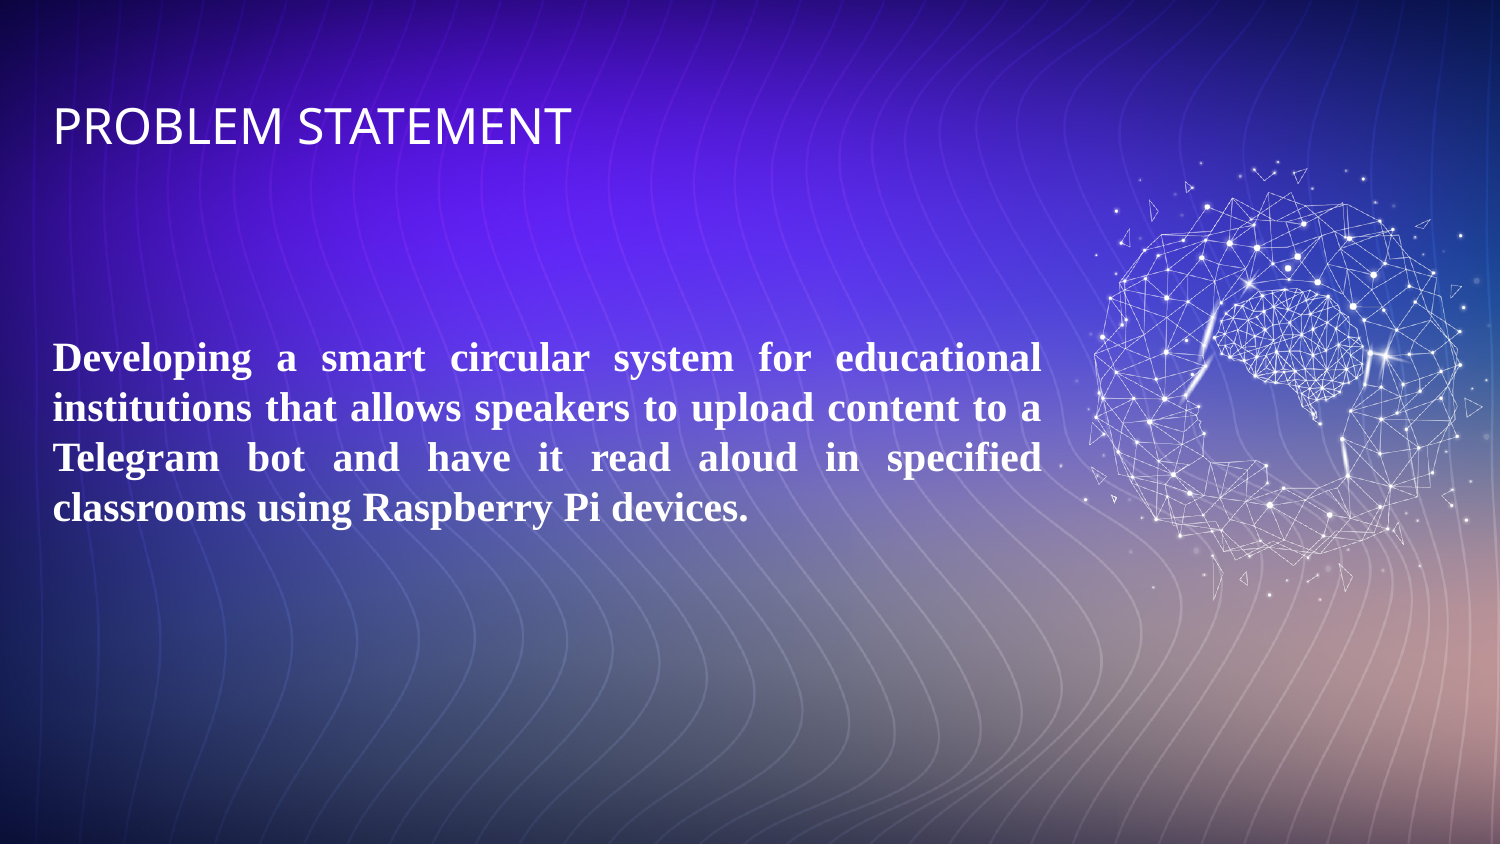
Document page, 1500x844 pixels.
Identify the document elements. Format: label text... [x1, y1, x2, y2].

picture [0, 0, 1500, 844]
text_box Developing a smart circular system for educational institutions that allows speakers to upload content to a Telegram bot and have it read aloud in specified classrooms using Raspberry Pi devices. [37, 322, 1052, 537]
text_box PROBLEM STATEMENT [37, 87, 788, 163]
